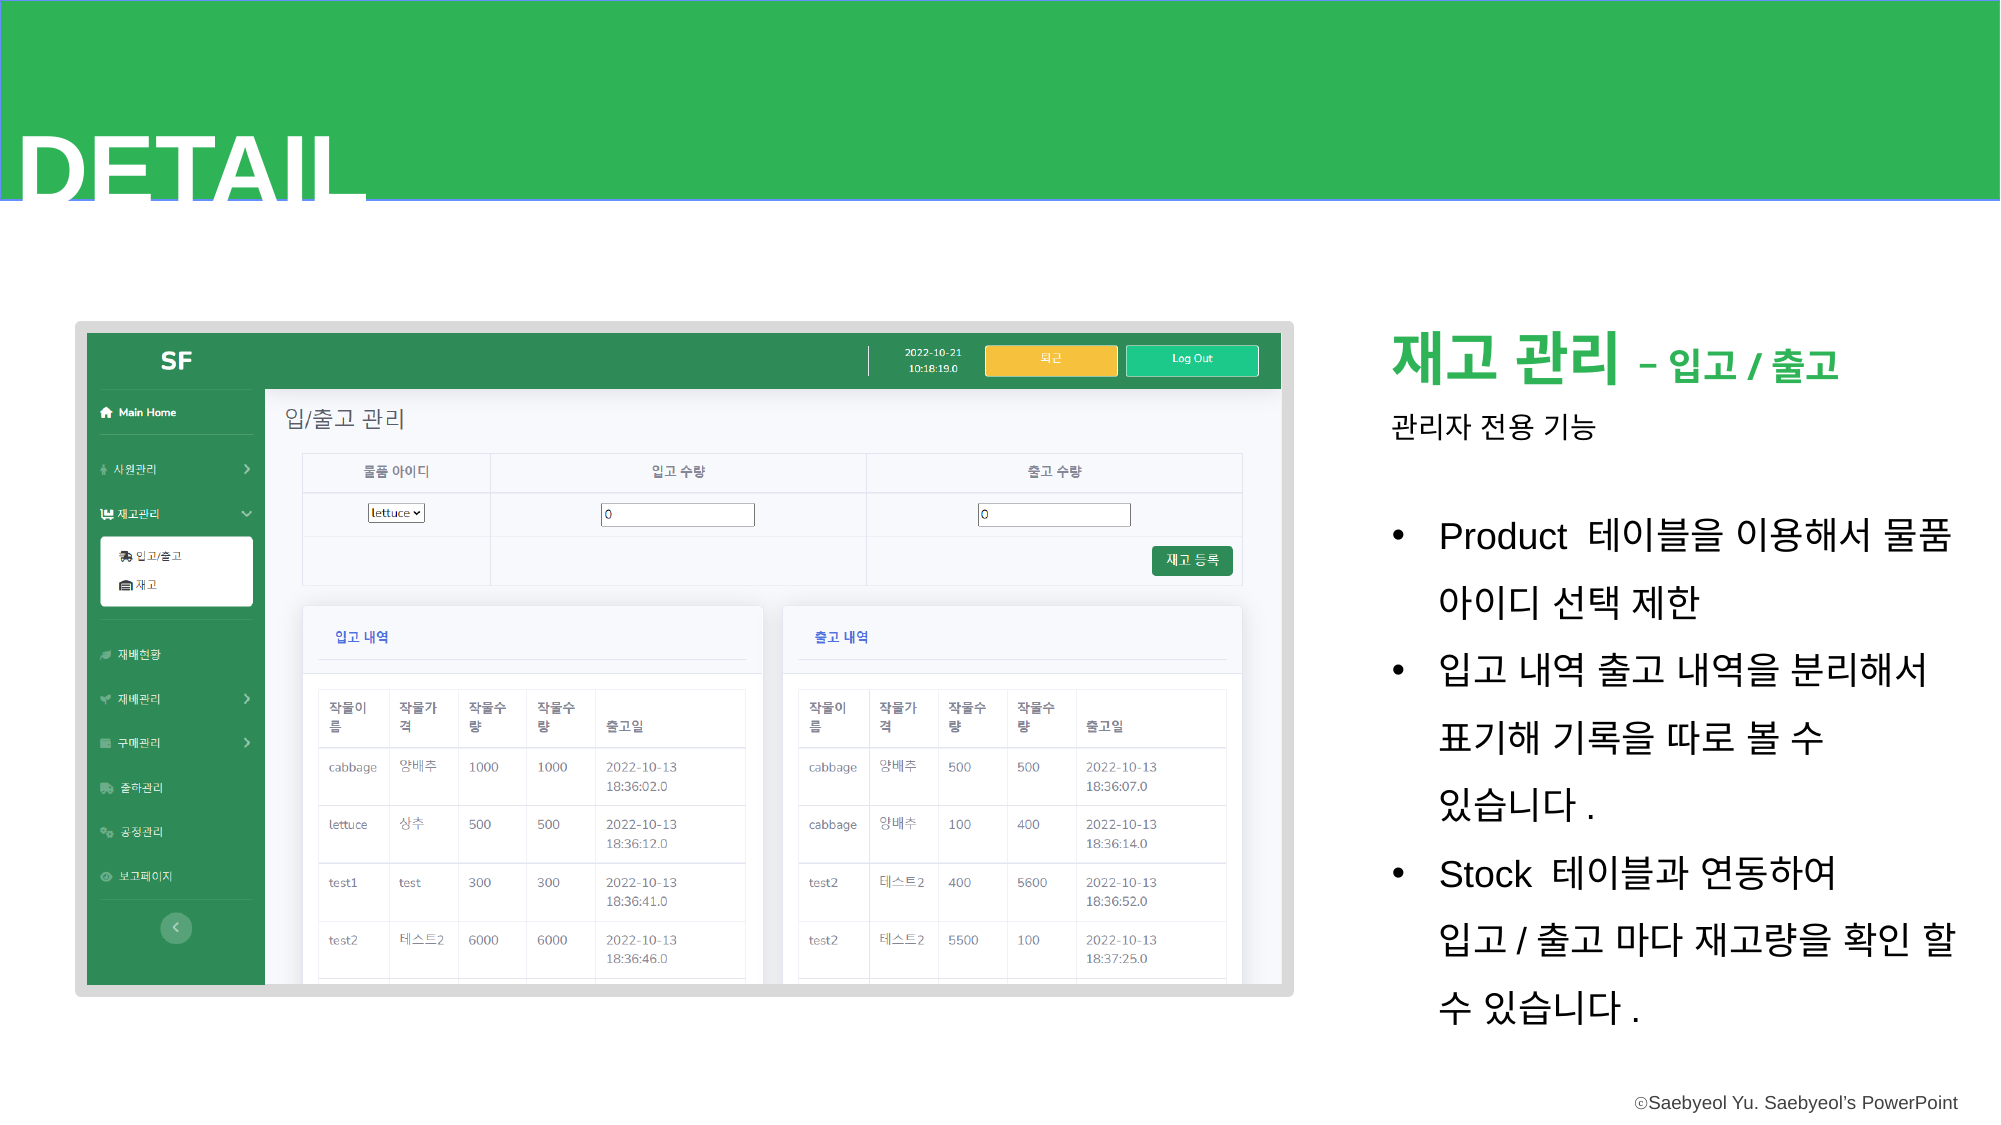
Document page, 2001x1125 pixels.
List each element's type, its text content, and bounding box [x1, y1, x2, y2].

text_box [0, 0, 2000, 201]
text_box DETAIL [1, 98, 386, 234]
text_box 재고 관리 – 입고/출고 관리자 전용 기능 Product 테이블을 이용해서 물품 아이디 선택 제한 입고 내역 출고 내역을 분리해서 표기해 기록을 따로 볼 수 있습니다. Stock 테이블과 연동하여 입고/출고 마다 재고량을 확인 할 수 있습니다. [1377, 280, 1975, 1038]
picture [87, 333, 1282, 985]
